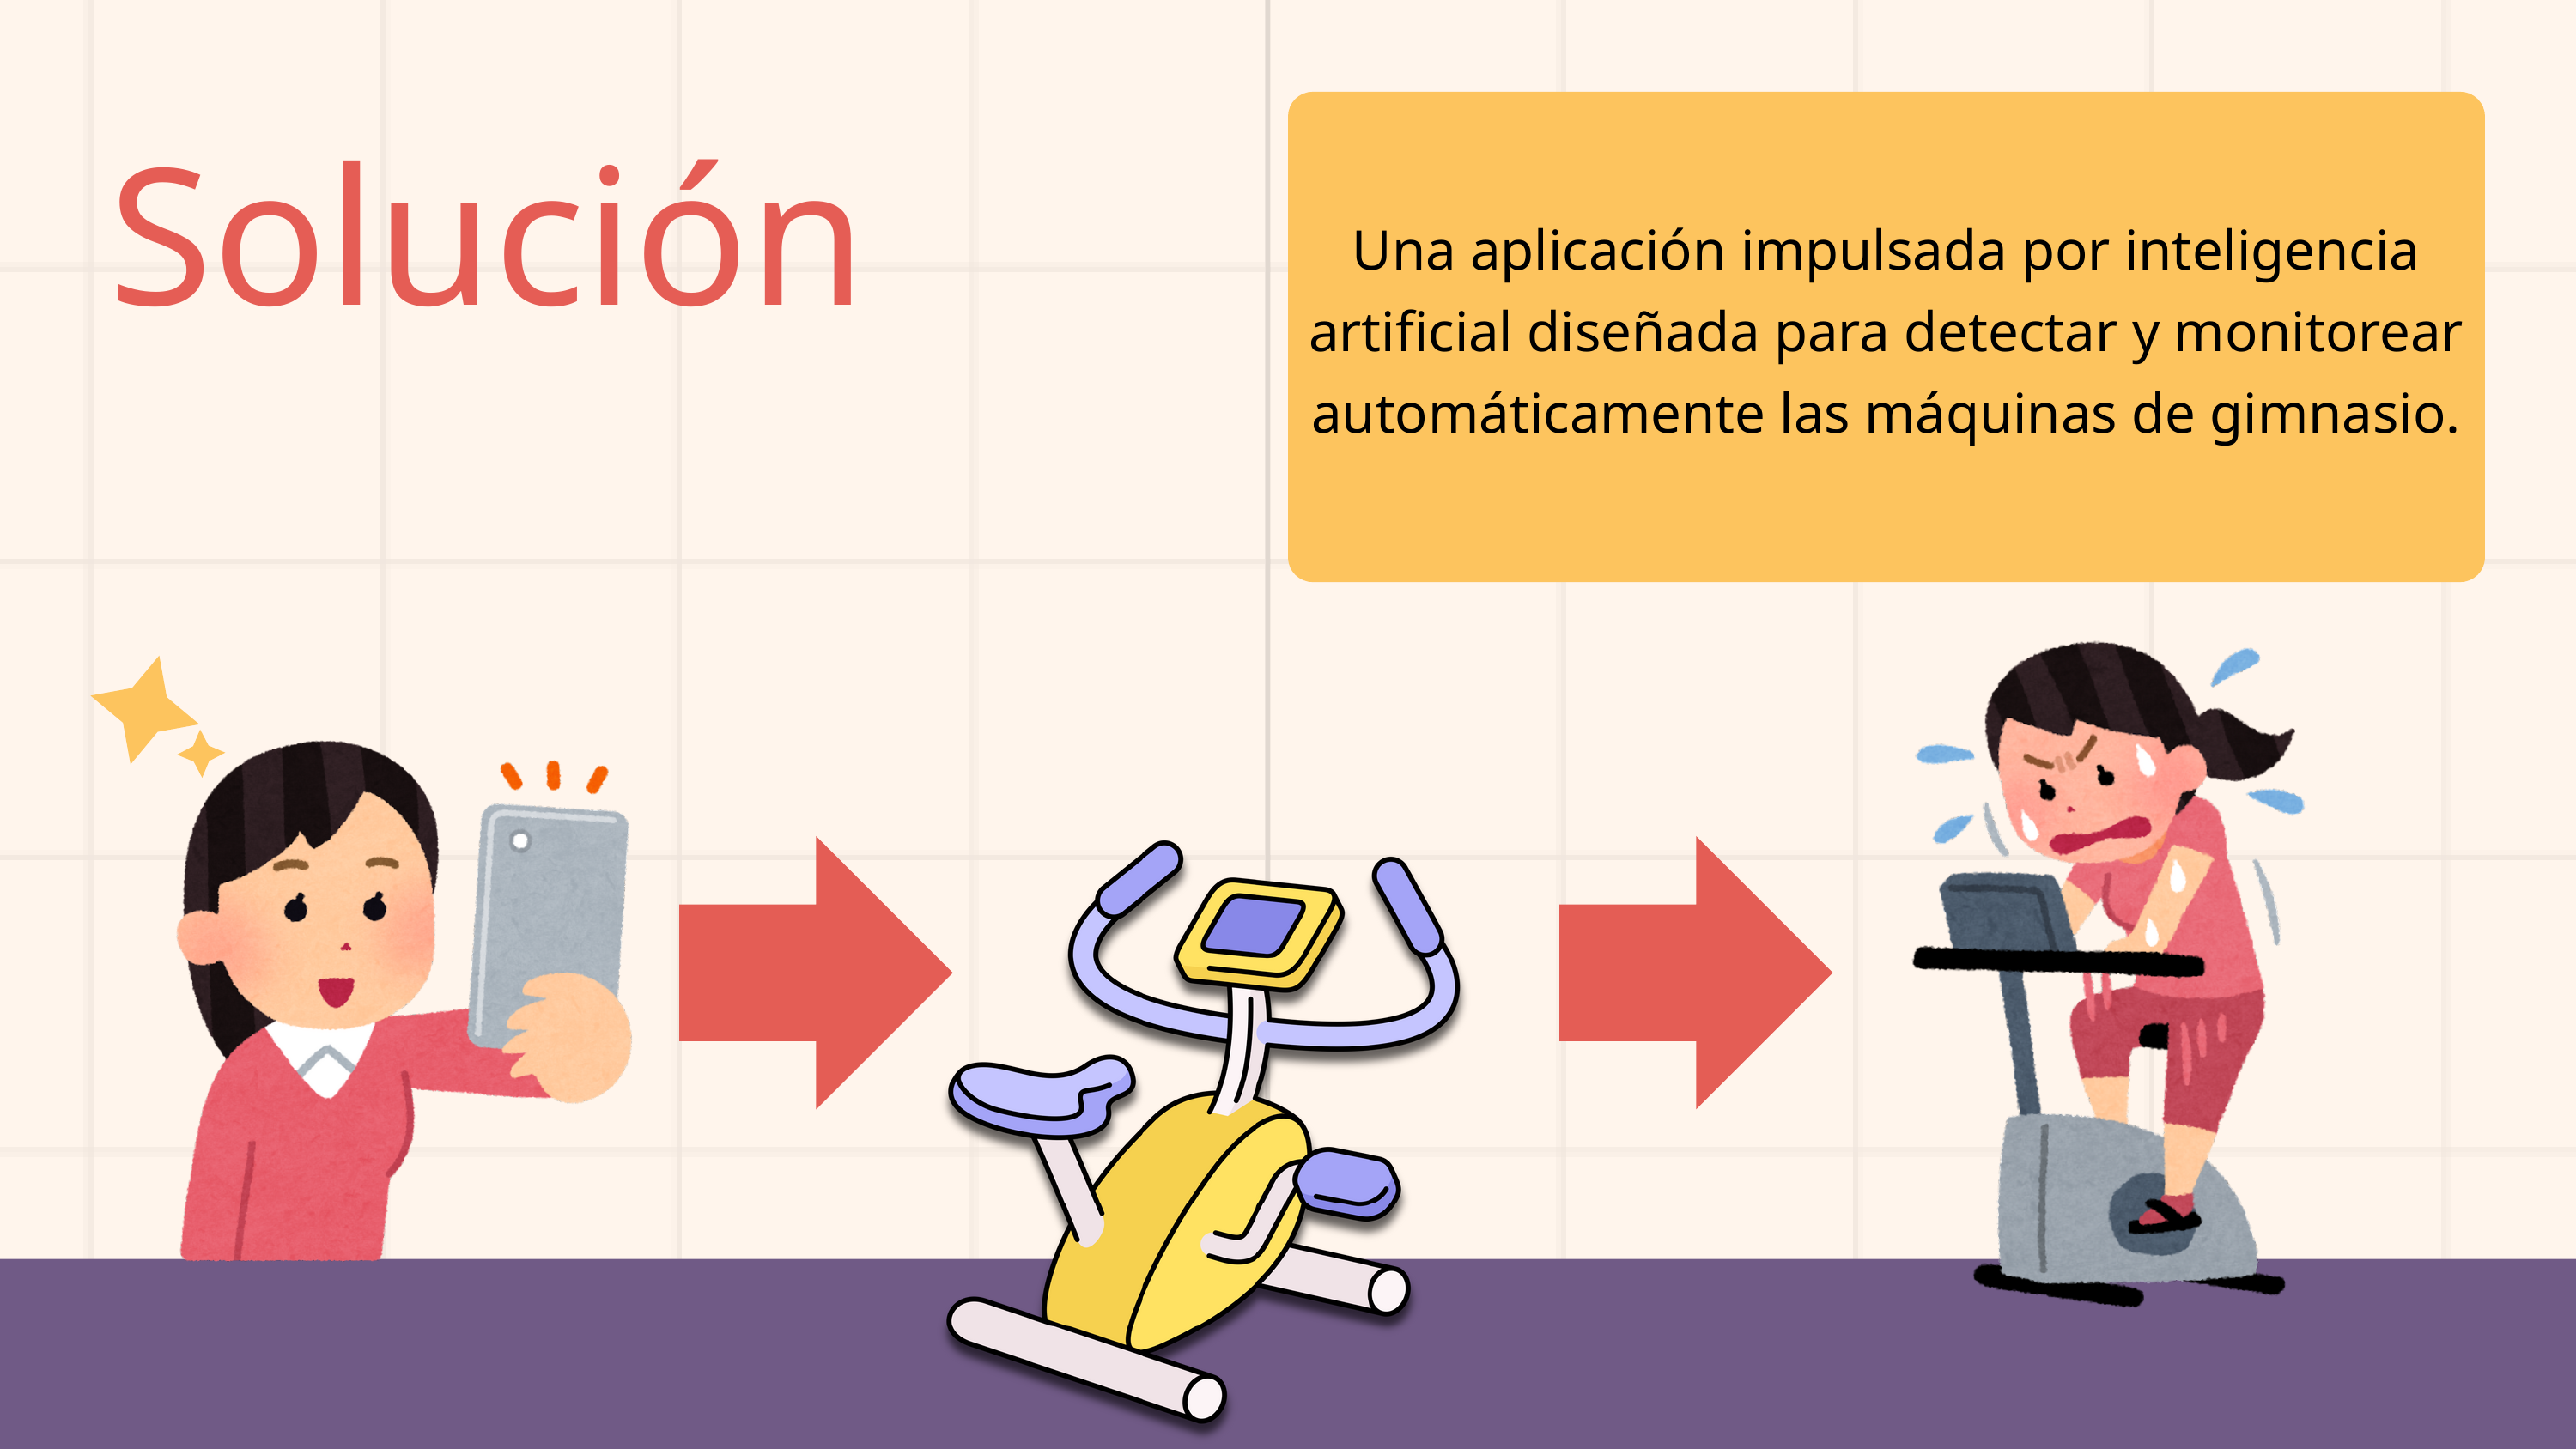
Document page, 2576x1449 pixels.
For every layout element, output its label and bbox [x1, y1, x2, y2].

text_box [176, 729, 226, 779]
text_box [88, 653, 202, 767]
text_box [1287, 61, 2486, 583]
text_box [1558, 835, 1833, 1110]
text_box [678, 835, 953, 1110]
text_box [0, 1238, 2576, 1449]
text_box [0, 0, 2576, 1235]
